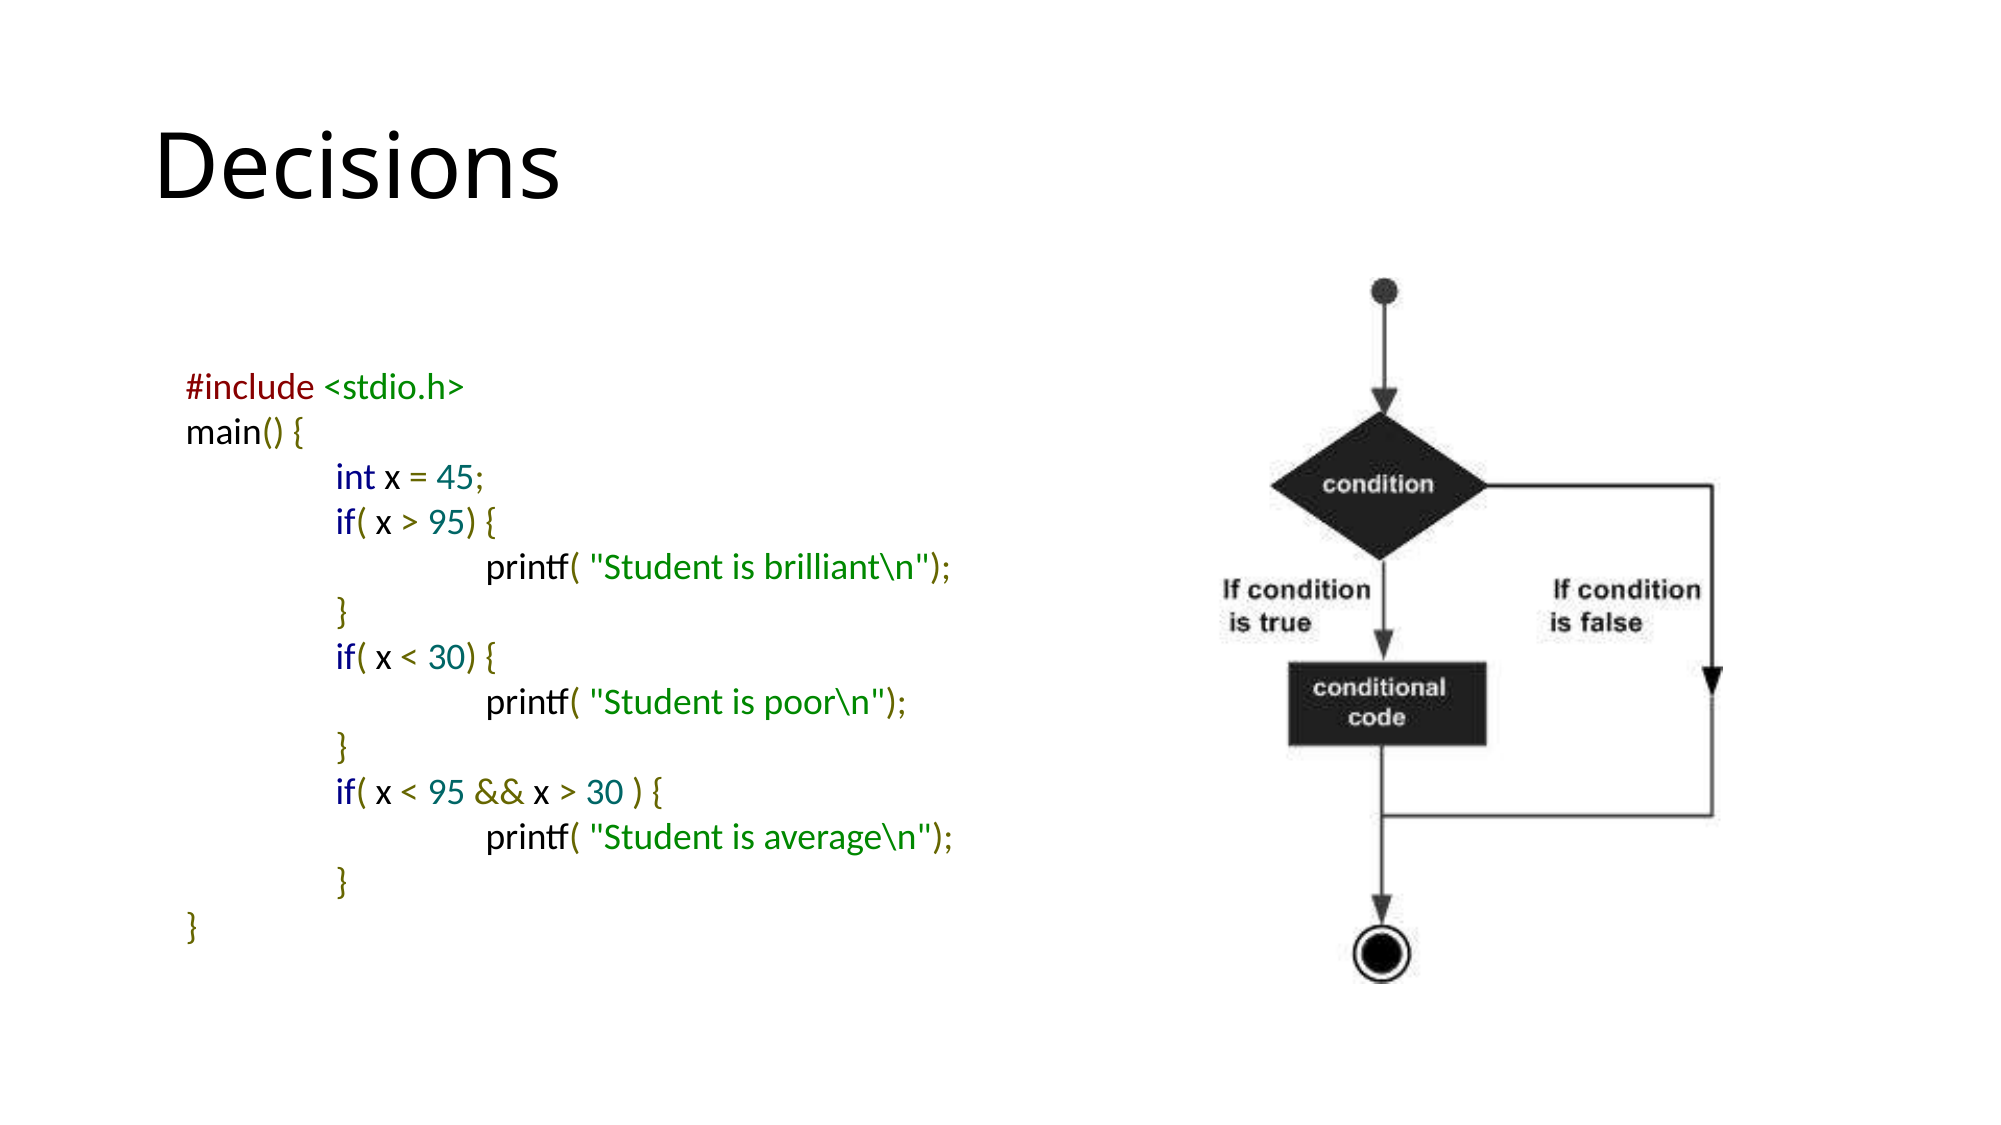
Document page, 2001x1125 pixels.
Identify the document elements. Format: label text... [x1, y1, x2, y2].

text_box #include <stdio.h> main() { int x = 45; if( x > 95) { printf( "Student is brilliant\n"); } if( x < 30) { printf( "Student is poor\n"); } if( x < 95 && x > 30 ) { printf( "Student is average\n"); } } [170, 355, 1171, 1000]
picture [1170, 277, 1724, 984]
title Decisions [137, 59, 1863, 278]
